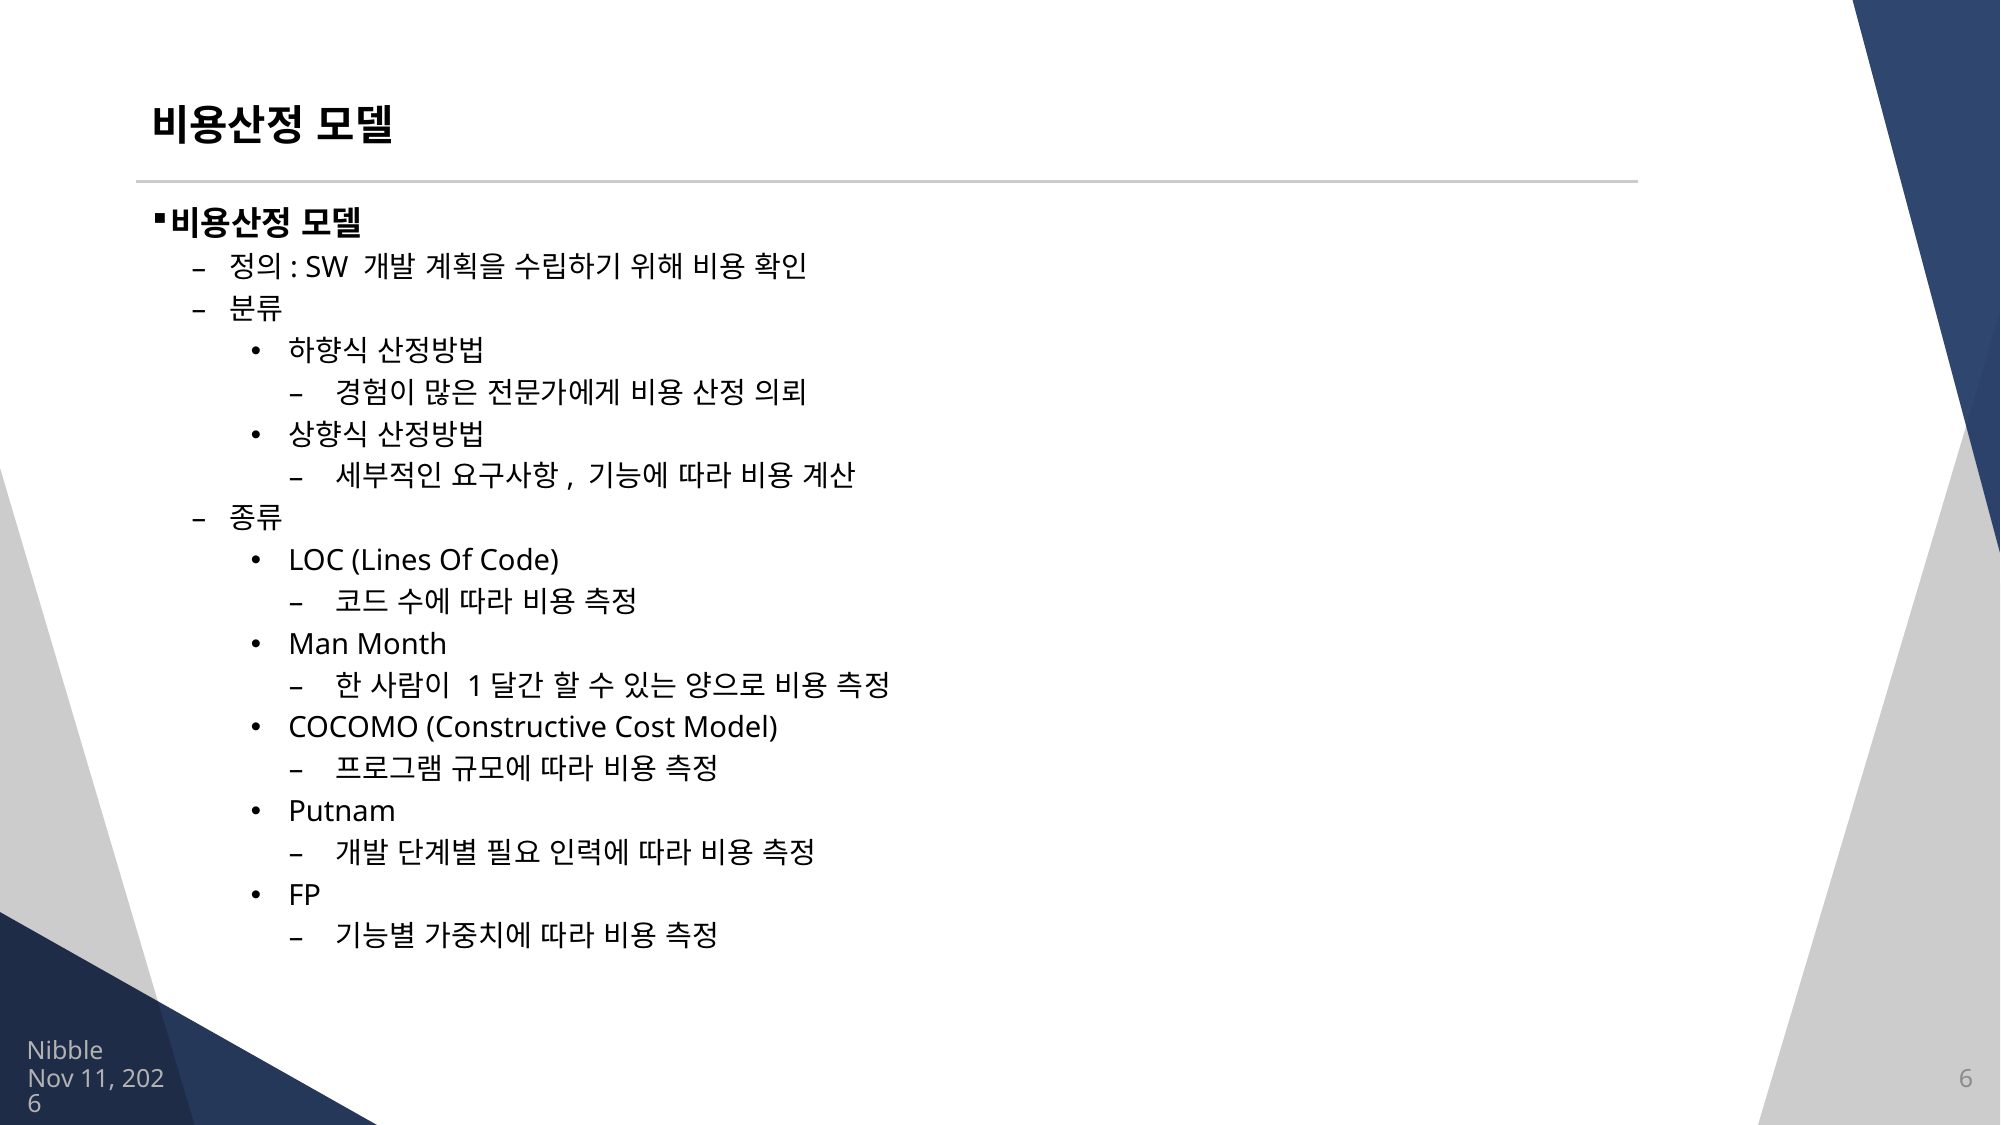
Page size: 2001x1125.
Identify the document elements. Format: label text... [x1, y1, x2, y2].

title 비용산정 모델 [135, 72, 1861, 182]
slide_number 6 [1923, 1050, 1989, 1110]
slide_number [12, 1049, 190, 1110]
footer Nibble [11, 1020, 248, 1080]
list 비용산정 모델 정의: SW 개발 계획을 수립하기 위해 비용 확인 분류 하향식 산정방법 경험이 많은 전문가에게 비용 산정 의뢰 상향식 산정방법 세부적인 요구사항, 기능에 따라 비용 계산 종류 LOC (Lines Of Code) 코드 수에 따라 비용 측정 Man Month 한 사람이 1달간 할 수 있는 양으로 비용 측정 COCOMO (Constructive Cost Model) 프로그램 규모에 따라 비용 측정 Putnam 개발 단계별 필요 인력에 따라 비용 측정 FP 기능별 가중치에 따라 비용 측정 [137, 199, 988, 1021]
